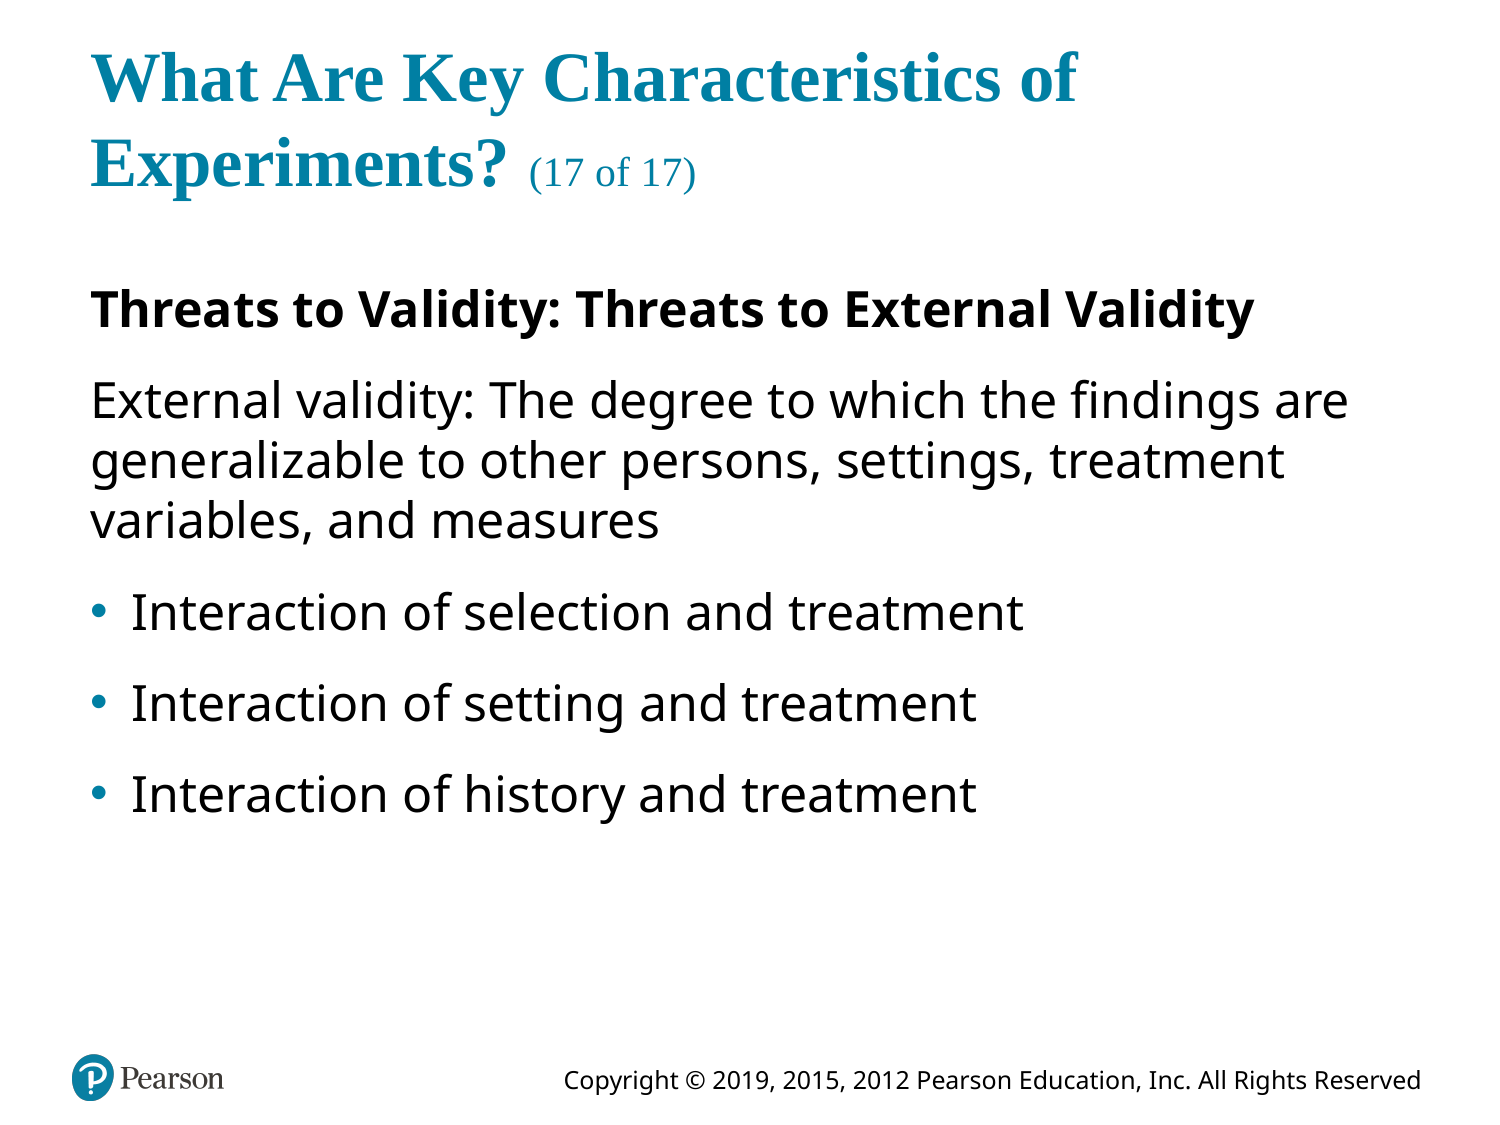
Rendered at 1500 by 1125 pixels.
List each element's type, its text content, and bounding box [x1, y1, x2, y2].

picture [72, 1054, 88, 1070]
picture [98, 1054, 224, 1101]
list Threats to Validity: Threats to External Validity External validity: The degree to which the findings are generalizable to other persons, settings, treatment variables, and measures Interaction of selection and treatment Interaction of setting and treatment Interaction of history and treatment [75, 262, 1425, 844]
picture [80, 1063, 106, 1088]
picture [72, 1087, 83, 1101]
title What Are Key Characteristics of Experiments? (17 of 17) [75, 35, 1425, 216]
